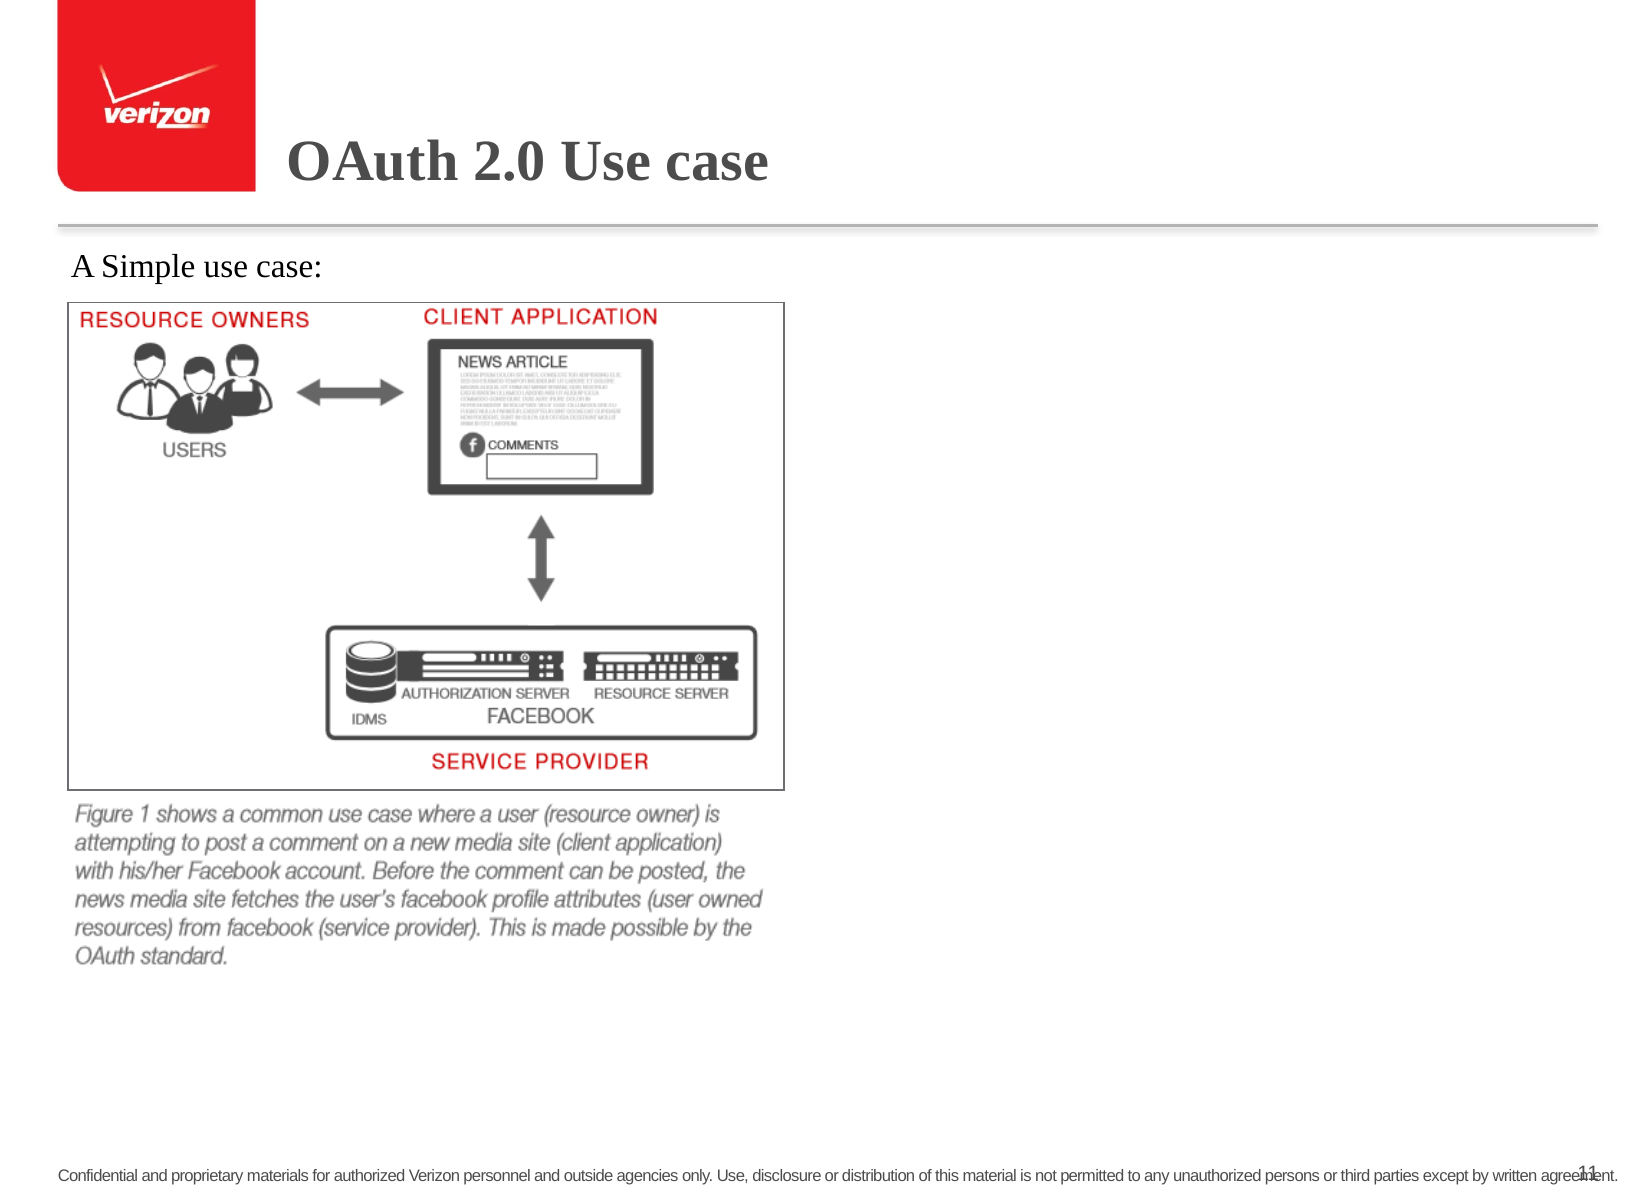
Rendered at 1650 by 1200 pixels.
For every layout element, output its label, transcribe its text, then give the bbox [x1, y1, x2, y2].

title OAuth 2.0 Use case [286, 37, 1593, 193]
picture [0, 0, 1650, 1200]
text_box A Simple use case: [54, 235, 1593, 1142]
